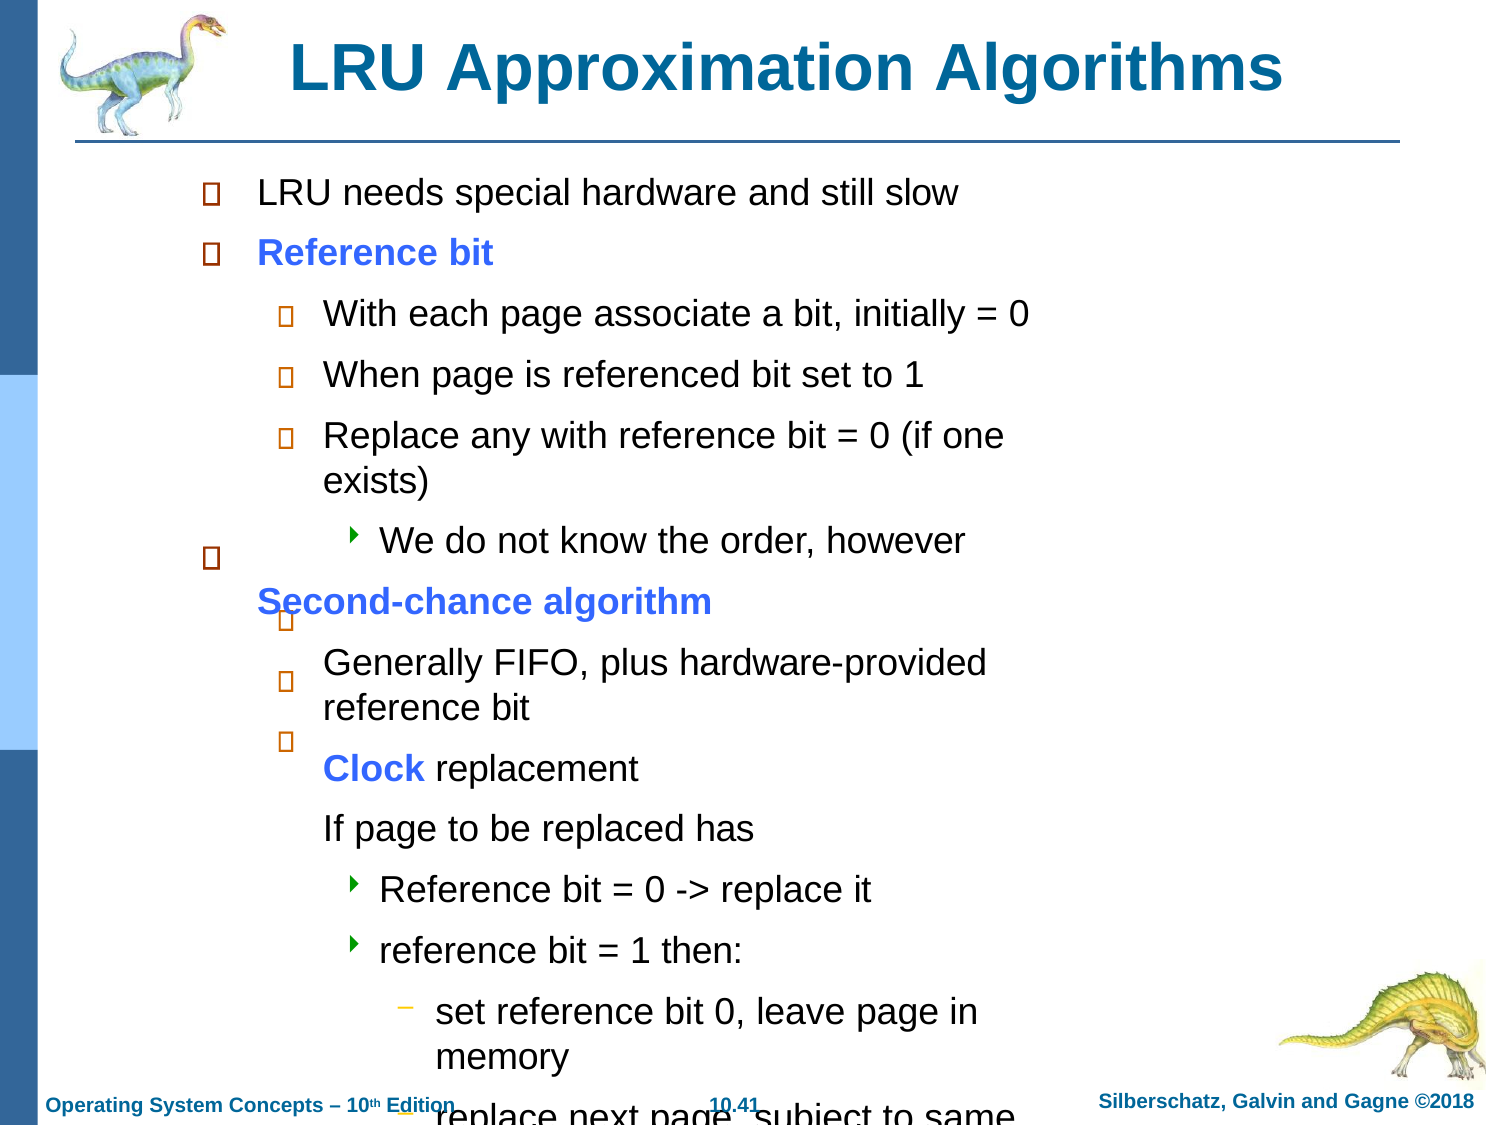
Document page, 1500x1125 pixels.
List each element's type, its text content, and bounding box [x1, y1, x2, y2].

picture [275, 598, 315, 639]
picture [275, 416, 315, 457]
picture [200, 168, 245, 215]
text_box LRU needs special hardware and still slow Reference bit With each page associate a bit, initially = 0 When page is referenced bit set to 1 Replace any with reference bit = 0 (if one exists) We do not know the order, however Second-chance algorithm Generally FIFO, plus hardware-provided reference bit Clock replacement If page to be replaced has Reference bit = 0 -> replace it reference bit = 1 then: set reference bit 0, leave page in memory replace next page, subject to same rules [255, 149, 1213, 1125]
picture [275, 719, 315, 761]
picture [200, 229, 245, 276]
picture [275, 658, 315, 700]
title LRU Approximation Algorithms [218, 21, 1484, 212]
picture [1275, 959, 1486, 1090]
footer Operating System Concepts – 10th Edition [17, 1091, 462, 1125]
picture [275, 355, 315, 396]
slide_number Silberschatz, Galvin and Gagne ©2018 [1096, 1087, 1478, 1125]
picture [200, 533, 245, 580]
picture [58, 11, 228, 145]
slide_number 10.10 [707, 1091, 770, 1125]
picture [275, 294, 315, 335]
